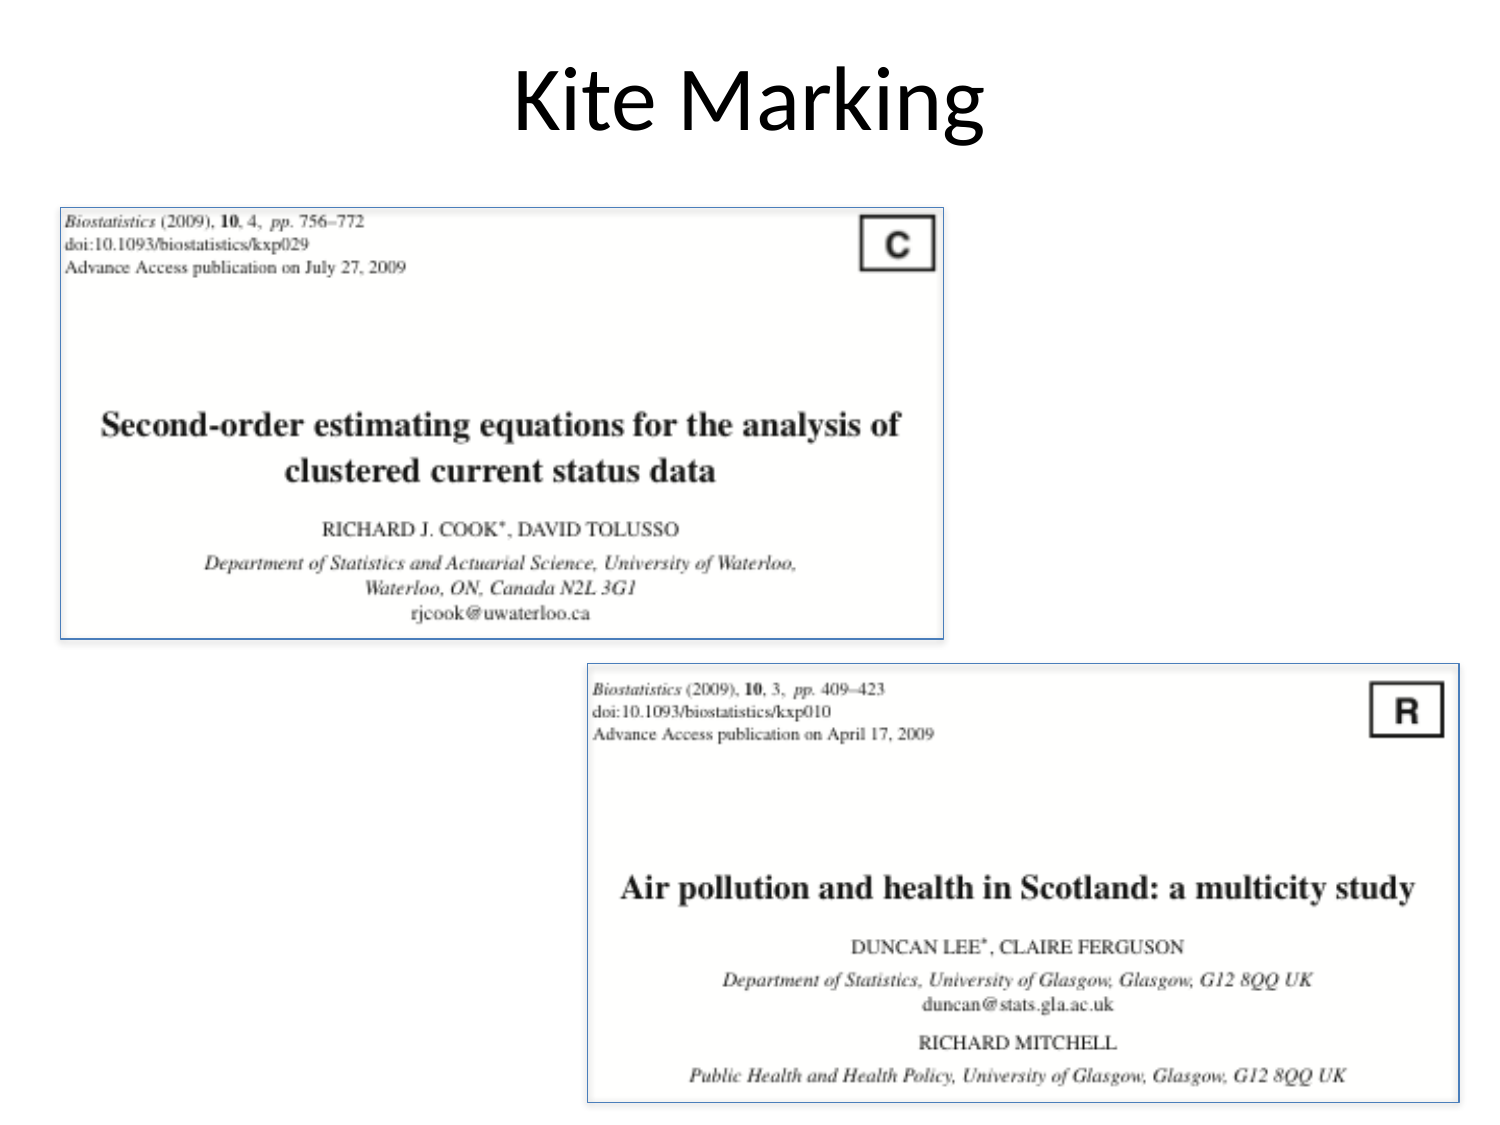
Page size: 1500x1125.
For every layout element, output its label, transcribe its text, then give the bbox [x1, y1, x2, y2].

picture [587, 663, 1460, 1103]
title Kite Marking [75, 0, 1425, 188]
picture [60, 207, 944, 640]
